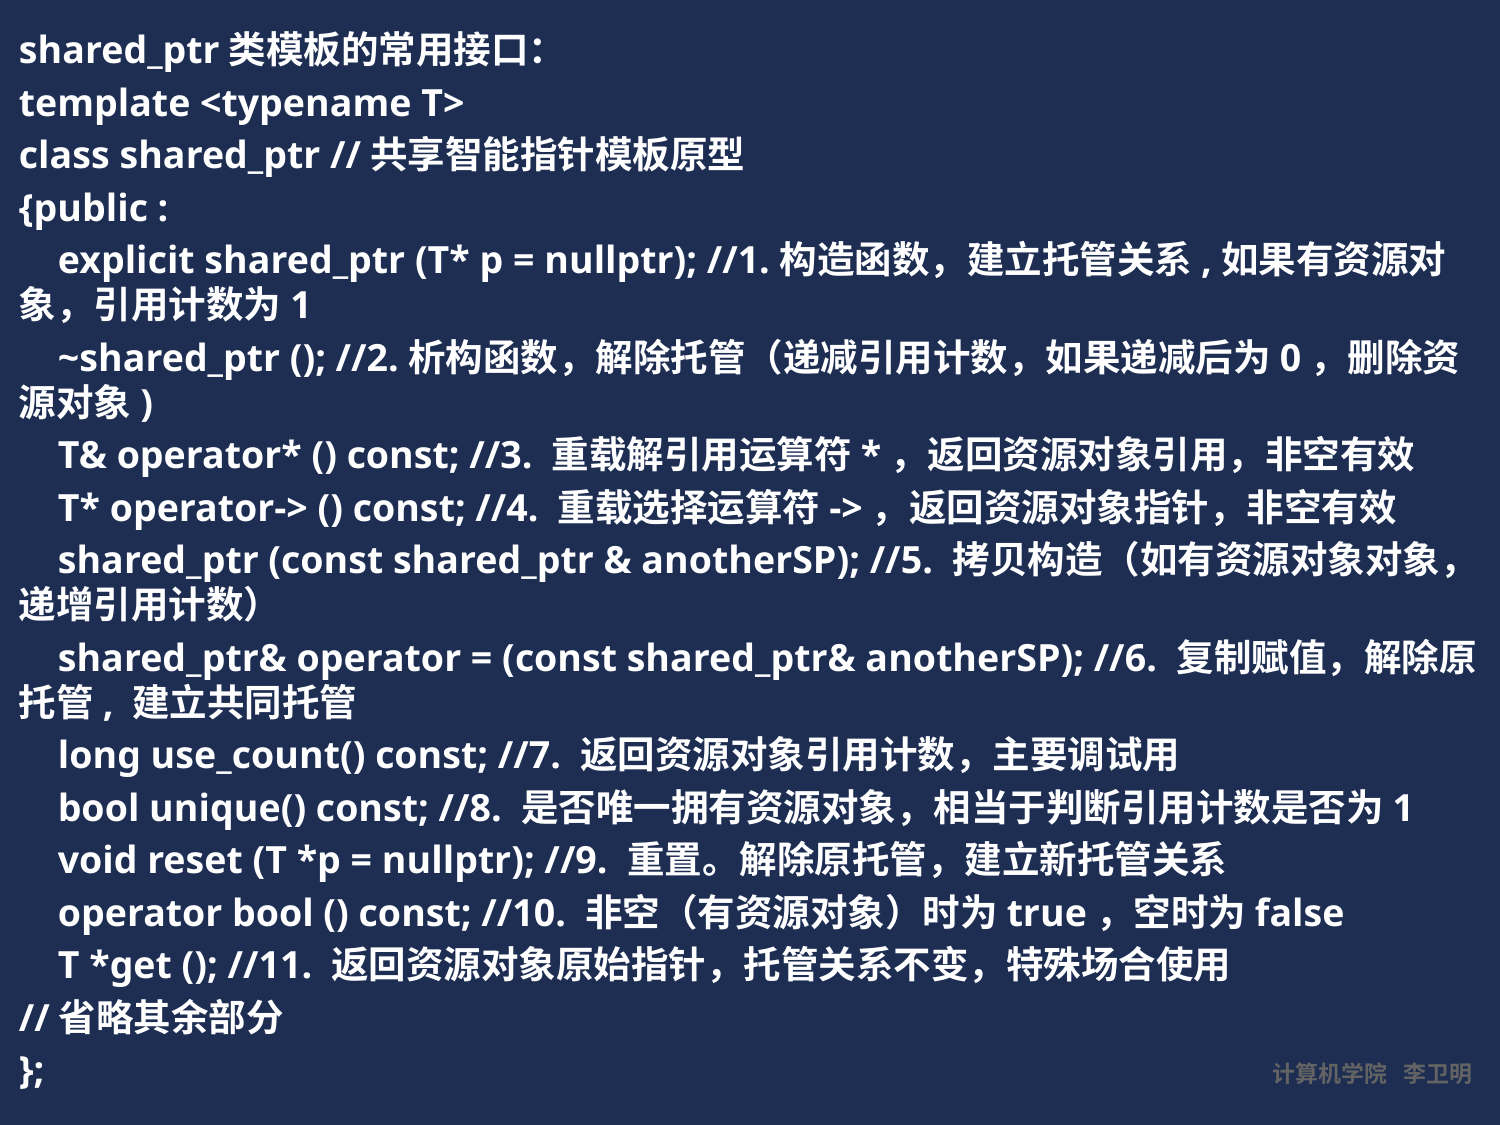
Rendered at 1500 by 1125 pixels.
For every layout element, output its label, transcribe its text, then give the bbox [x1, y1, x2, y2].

text_box 计算机学院 李卫明 [874, 1050, 1487, 1097]
list shared_ptr类模板的常用接口： template <typename T> class shared_ptr //共享智能指针模板原型 {public : explicit shared_ptr (T* p = nullptr); //1.构造函数，建立托管关系,如果有资源对象，引用计数为1 ~shared_ptr (); //2.析构函数，解除托管（递减引用计数，如果递减后为0，删除资源对象) T& operator* () const; //3. 重载解引用运算符*，返回资源对象引用，非空有效 T* operator-> () const; //4. 重载选择运算符->，返回资源对象指针，非空有效 shared_ptr (const shared_ptr & anotherSP); //5. 拷贝构造（如有资源对象对象，递增引用计数） shared_ptr& operator = (const shared_ptr& anotherSP); //6. 复制赋值，解除原托管, 建立共同托管 long use_count() const; //7. 返回资源对象引用计数，主要调试用 bool unique() const; //8. 是否唯一拥有资源对象，相当于判断引用计数是否为1 void reset (T *p = nullptr); //9. 重置。解除原托管，建立新托管关系 operator bool () const; //10. 非空（有资源对象）时为true，空时为false T *get (); //11. 返回资源对象原始指针，托管关系不变，特殊场合使用 //省略其余部分 }; [3, 18, 1500, 1116]
